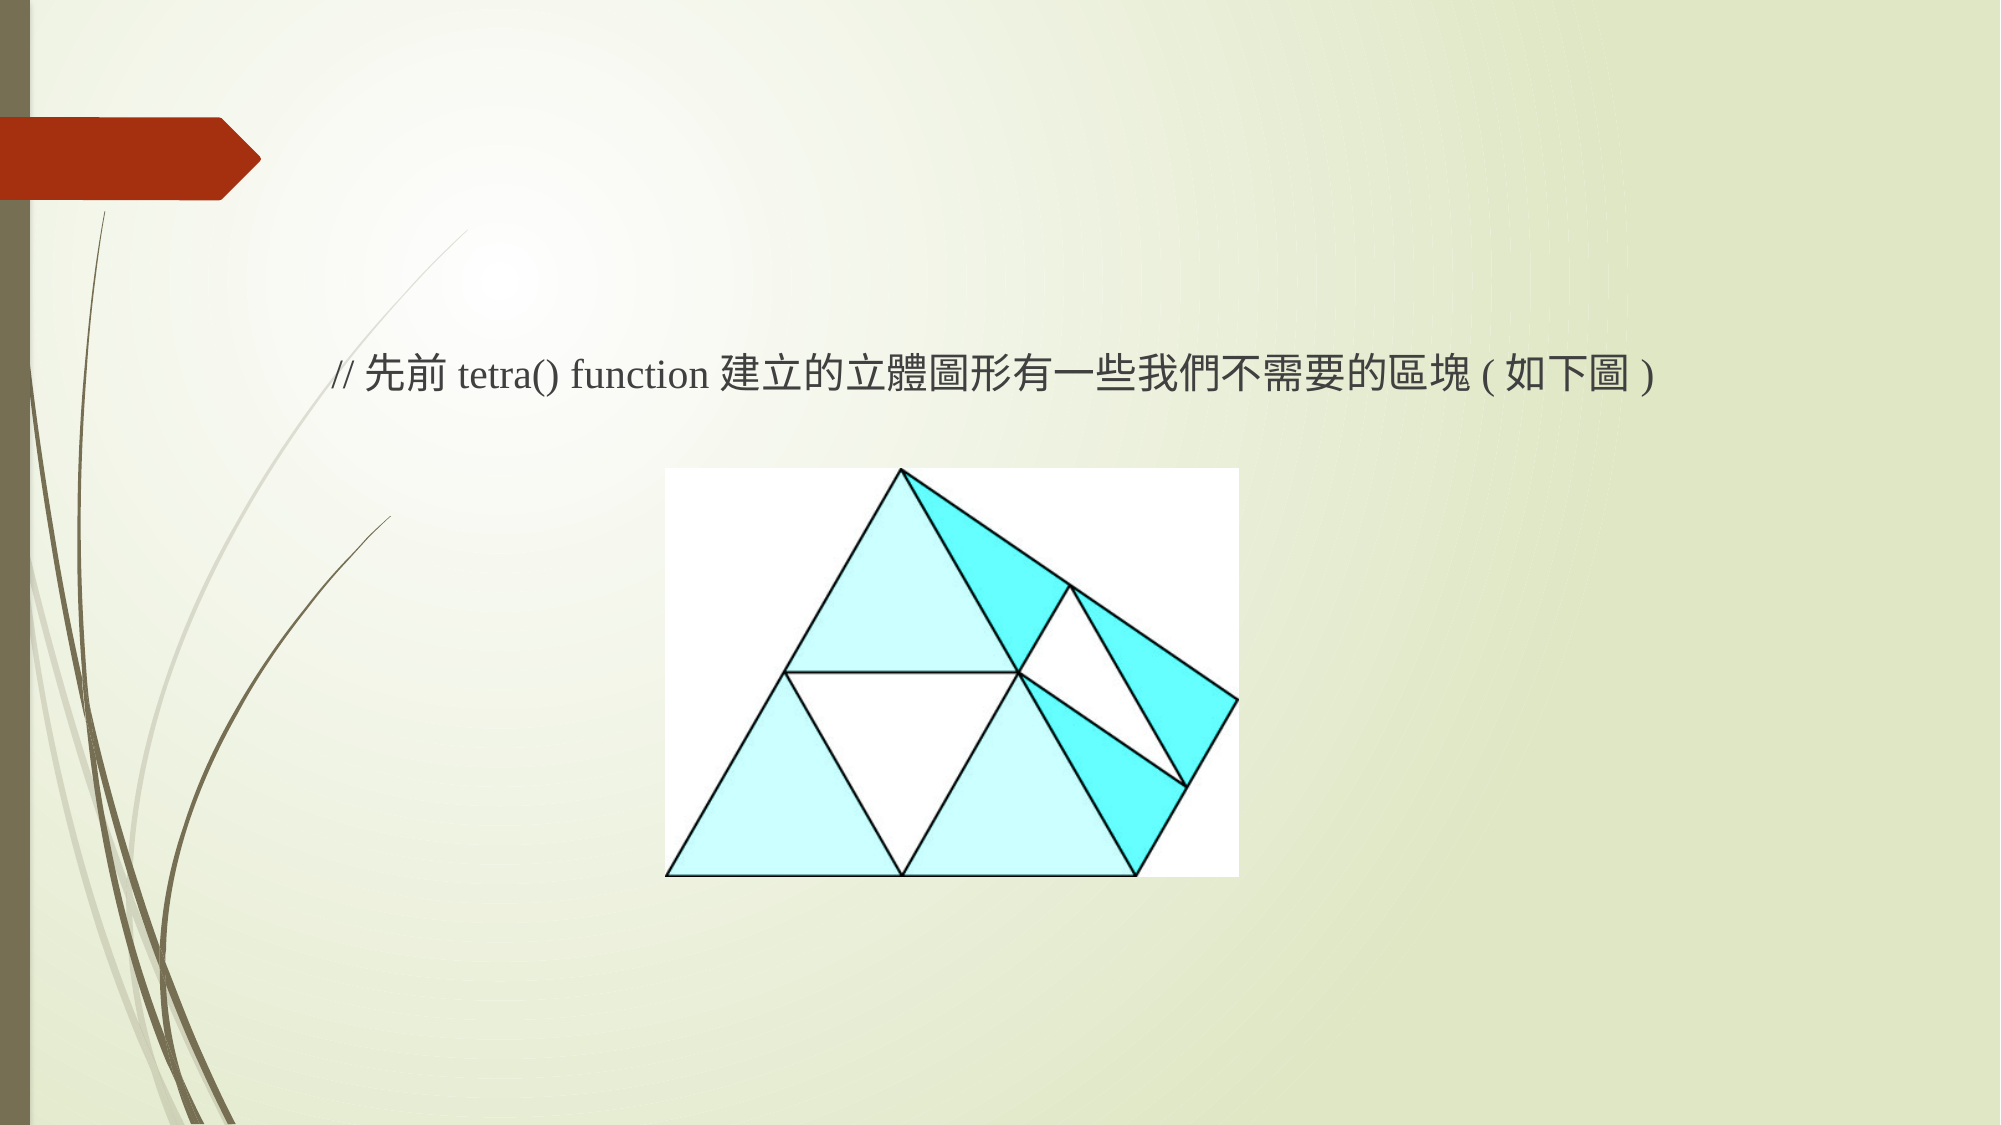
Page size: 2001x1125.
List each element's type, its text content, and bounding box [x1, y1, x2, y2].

list //先前tetra() function建立的立體圖形有一些我們不需要的區塊(如下圖) [316, 339, 1779, 960]
picture [664, 468, 1239, 878]
